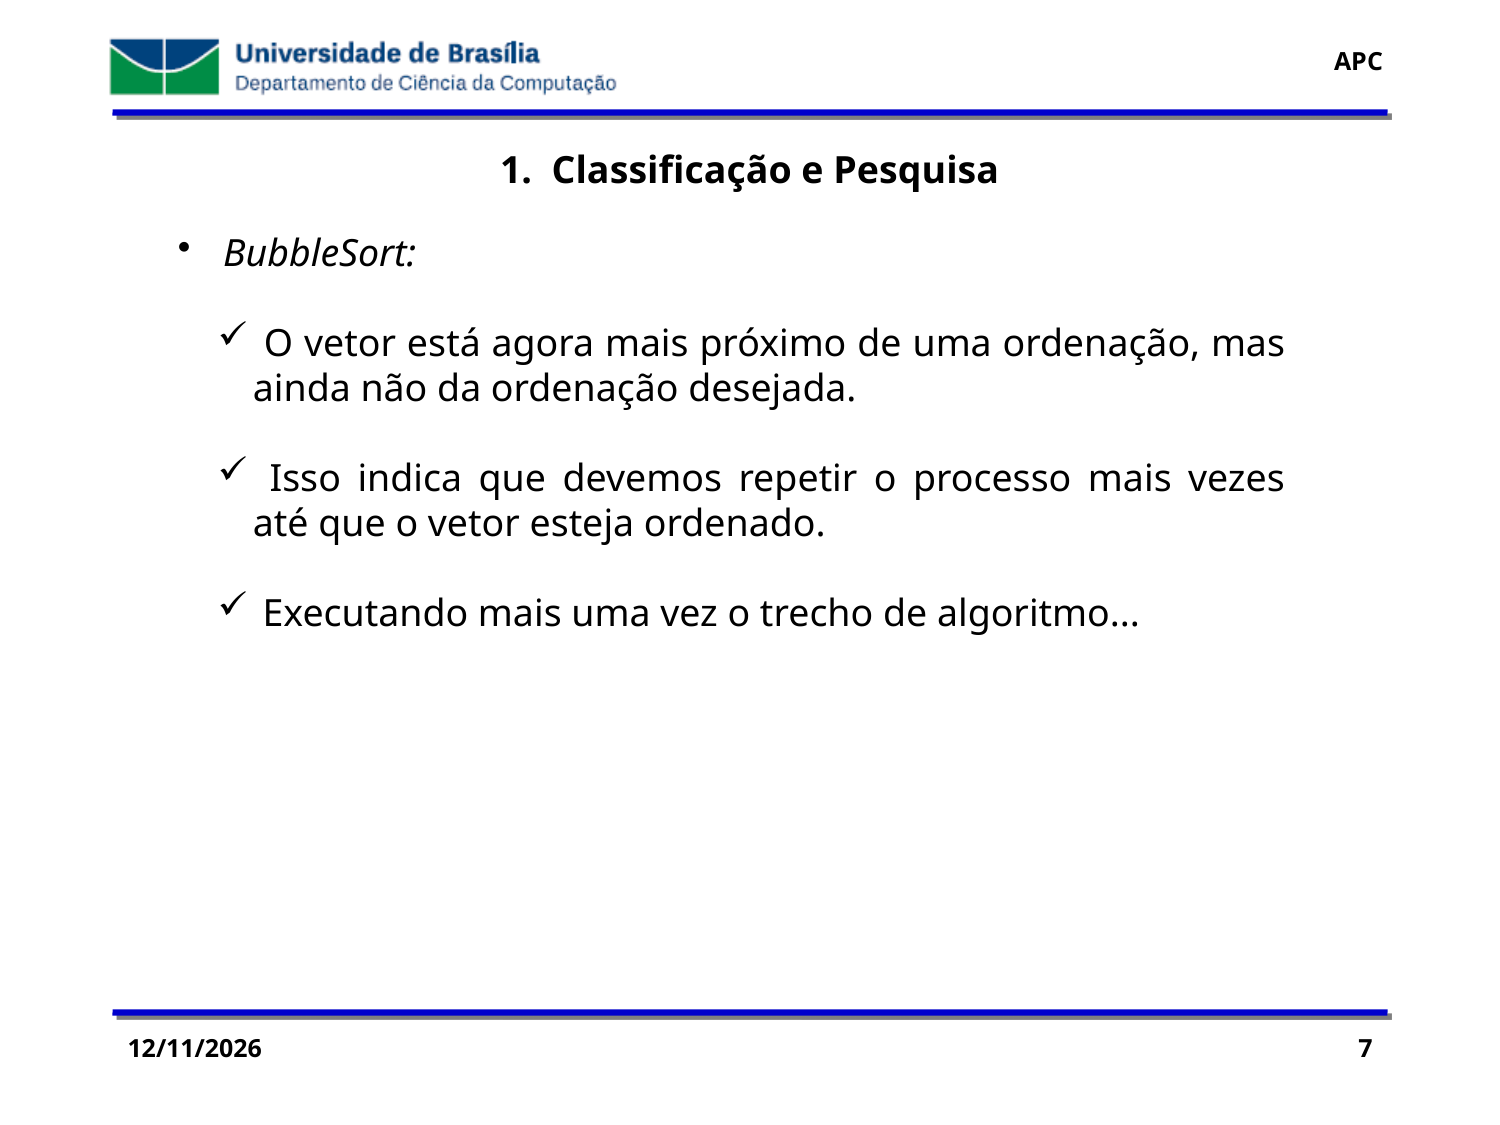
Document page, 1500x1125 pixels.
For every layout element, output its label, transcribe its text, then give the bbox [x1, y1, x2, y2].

picture [105, 35, 632, 100]
slide_number 7 [1074, 1024, 1388, 1101]
text_box 1. Classificação e Pesquisa [112, 138, 1388, 198]
text_box BubbleSort: O vetor está agora mais próximo de uma ordenação, mas ainda não da ordenação desejada. Isso indica que devemos repetir o processo mais vezes até que o vetor esteja ordenado. Executando mais uma vez o trecho de algoritmo... [163, 221, 1301, 641]
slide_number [112, 1024, 426, 1101]
